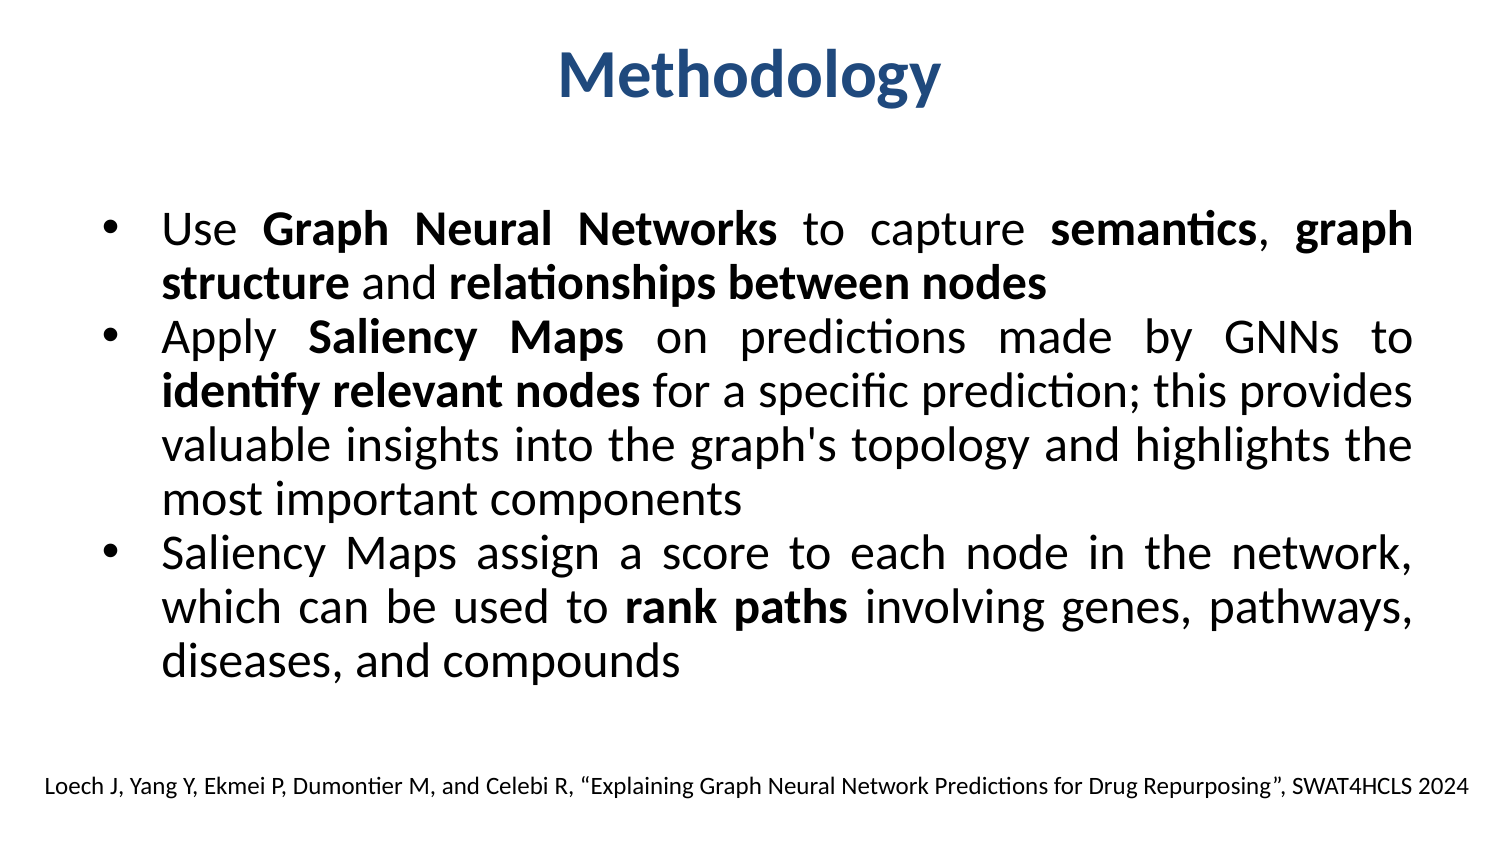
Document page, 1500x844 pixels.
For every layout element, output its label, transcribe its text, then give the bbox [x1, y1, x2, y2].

title Methodology [75, 0, 1425, 141]
text_box Loech J, Yang Y, Ekmei P, Dumontier M, and Celebi R, “Explaining Graph Neural Network Predictions for Drug Repurposing”, SWAT4HCLS 2024 [29, 754, 1500, 815]
list Use Graph Neural Networks to capture semantics, graph structure and relationships between nodes Apply Saliency Maps on predictions made by GNNs to identify relevant nodes for a specific prediction; this provides valuable insights into the graph's topology and highlights the most important components Saliency Maps assign a score to each node in the network, which can be used to rank paths involving genes, pathways, diseases, and compounds [75, 196, 1425, 754]
